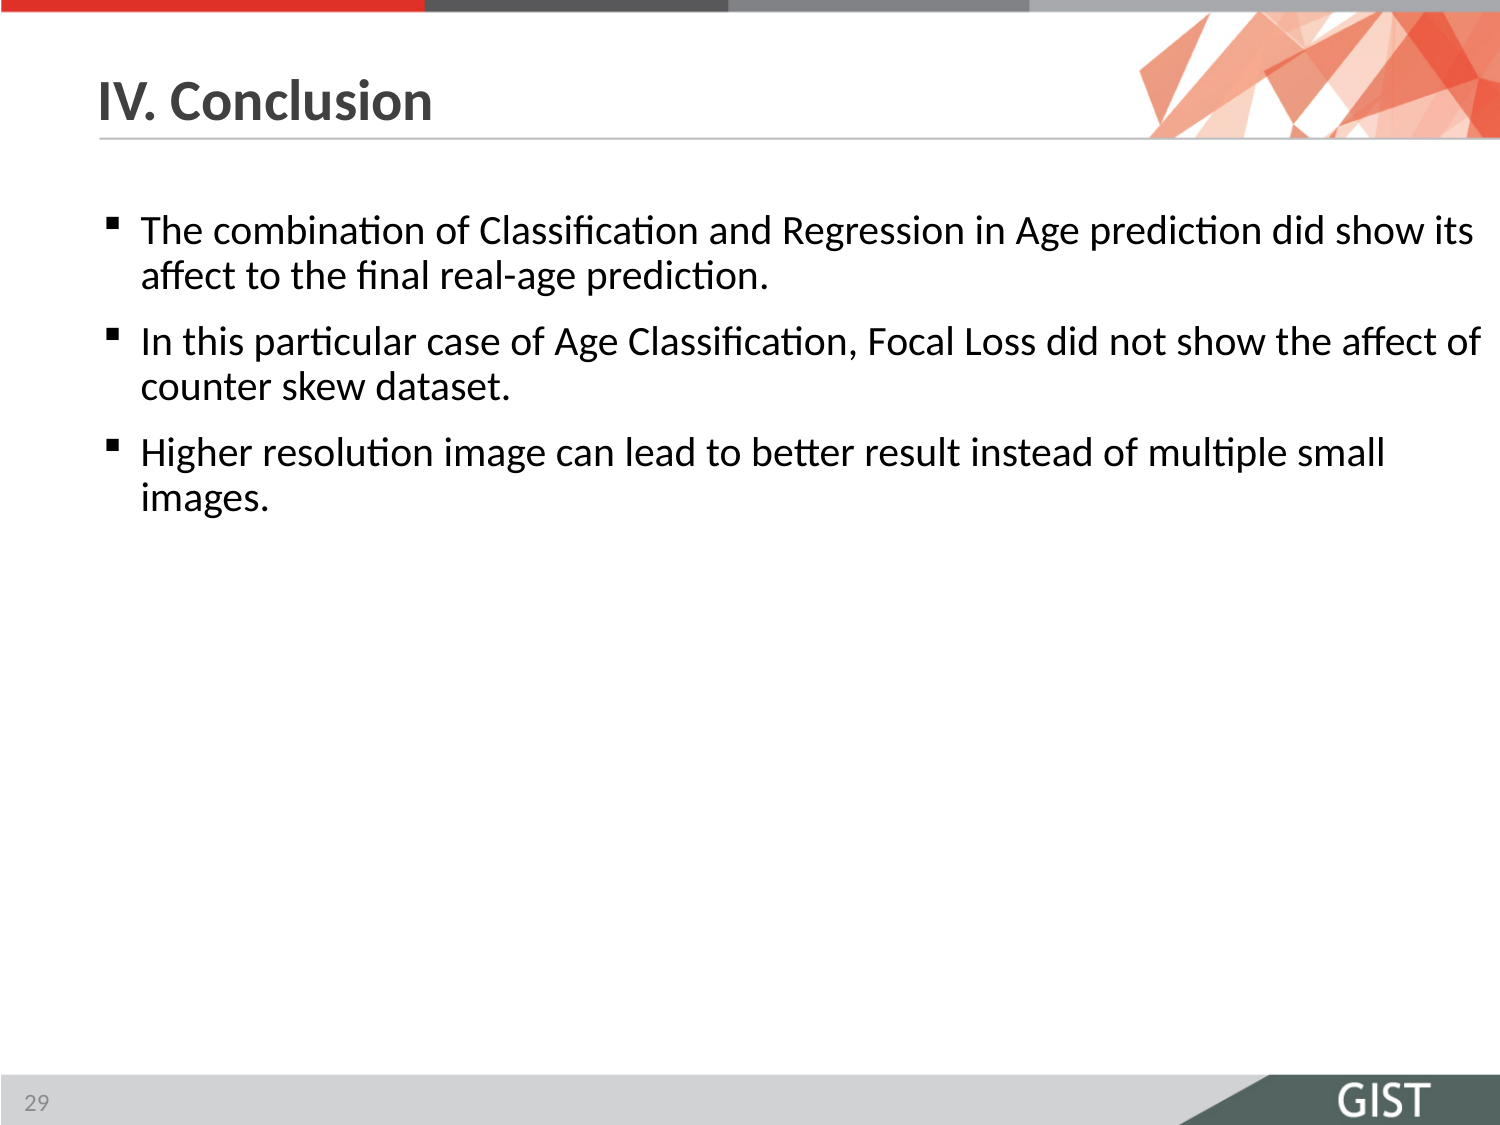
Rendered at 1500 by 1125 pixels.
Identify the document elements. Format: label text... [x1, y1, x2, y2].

picture [0, 0, 1500, 1125]
slide_number <number> [9, 1071, 139, 1125]
text_box The combination of Classification and Regression in Age prediction did show its affect to the final real-age prediction. In this particular case of Age Classification, Focal Loss did not show the affect of counter skew dataset. Higher resolution image can lead to better result instead of multiple small images. [103, 208, 1500, 476]
title IV. Conclusion [83, 70, 1500, 133]
